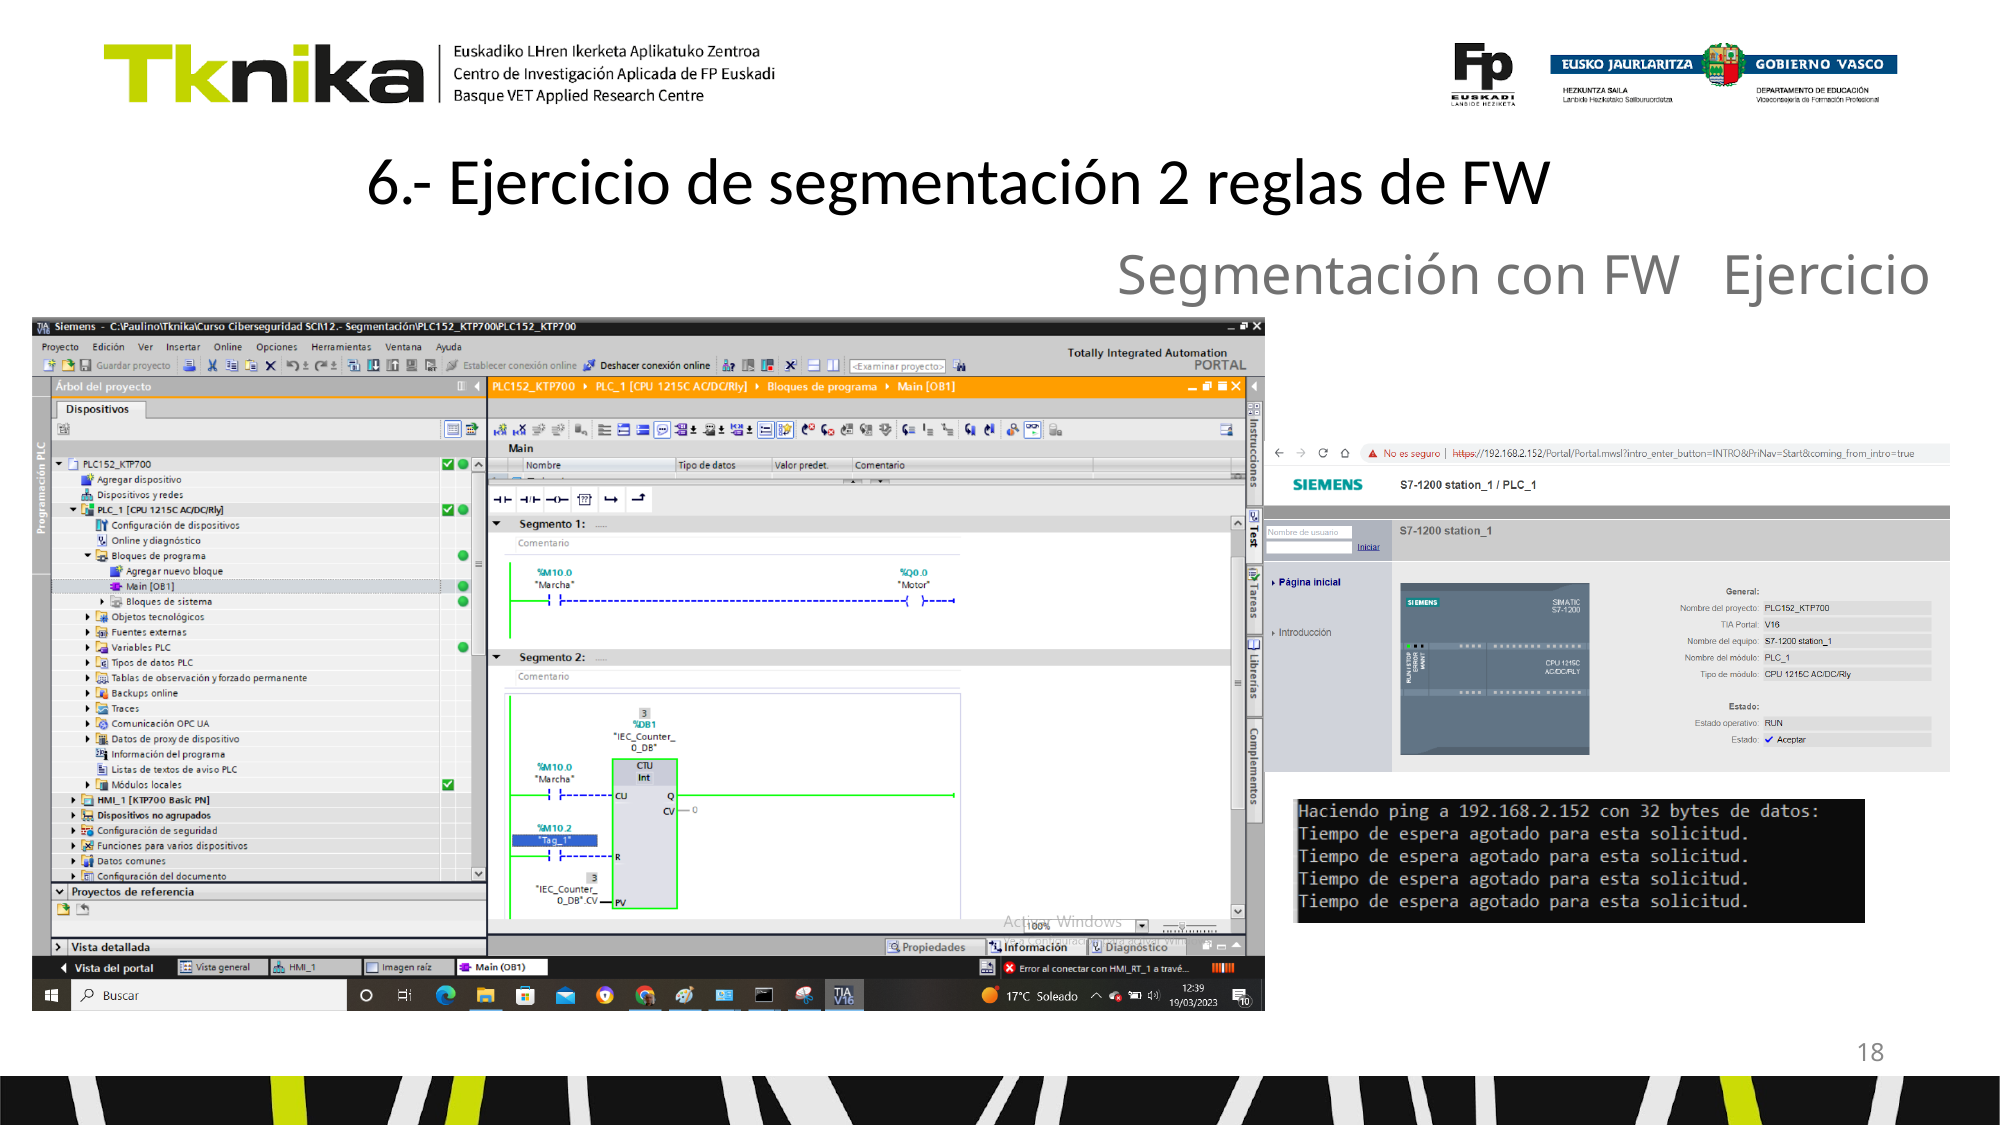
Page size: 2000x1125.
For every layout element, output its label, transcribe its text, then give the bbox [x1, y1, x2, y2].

slide_number ‹#› [1433, 1023, 1900, 1084]
picture [32, 317, 1950, 1011]
text_box Segmentación con FW Ejercicio [1027, 225, 1987, 321]
picture [0, 1076, 2000, 1125]
picture [102, 42, 1898, 106]
text_box 6.- Ejercicio de segmentación 2 reglas de FW [53, 130, 1866, 226]
picture [1293, 799, 1865, 923]
